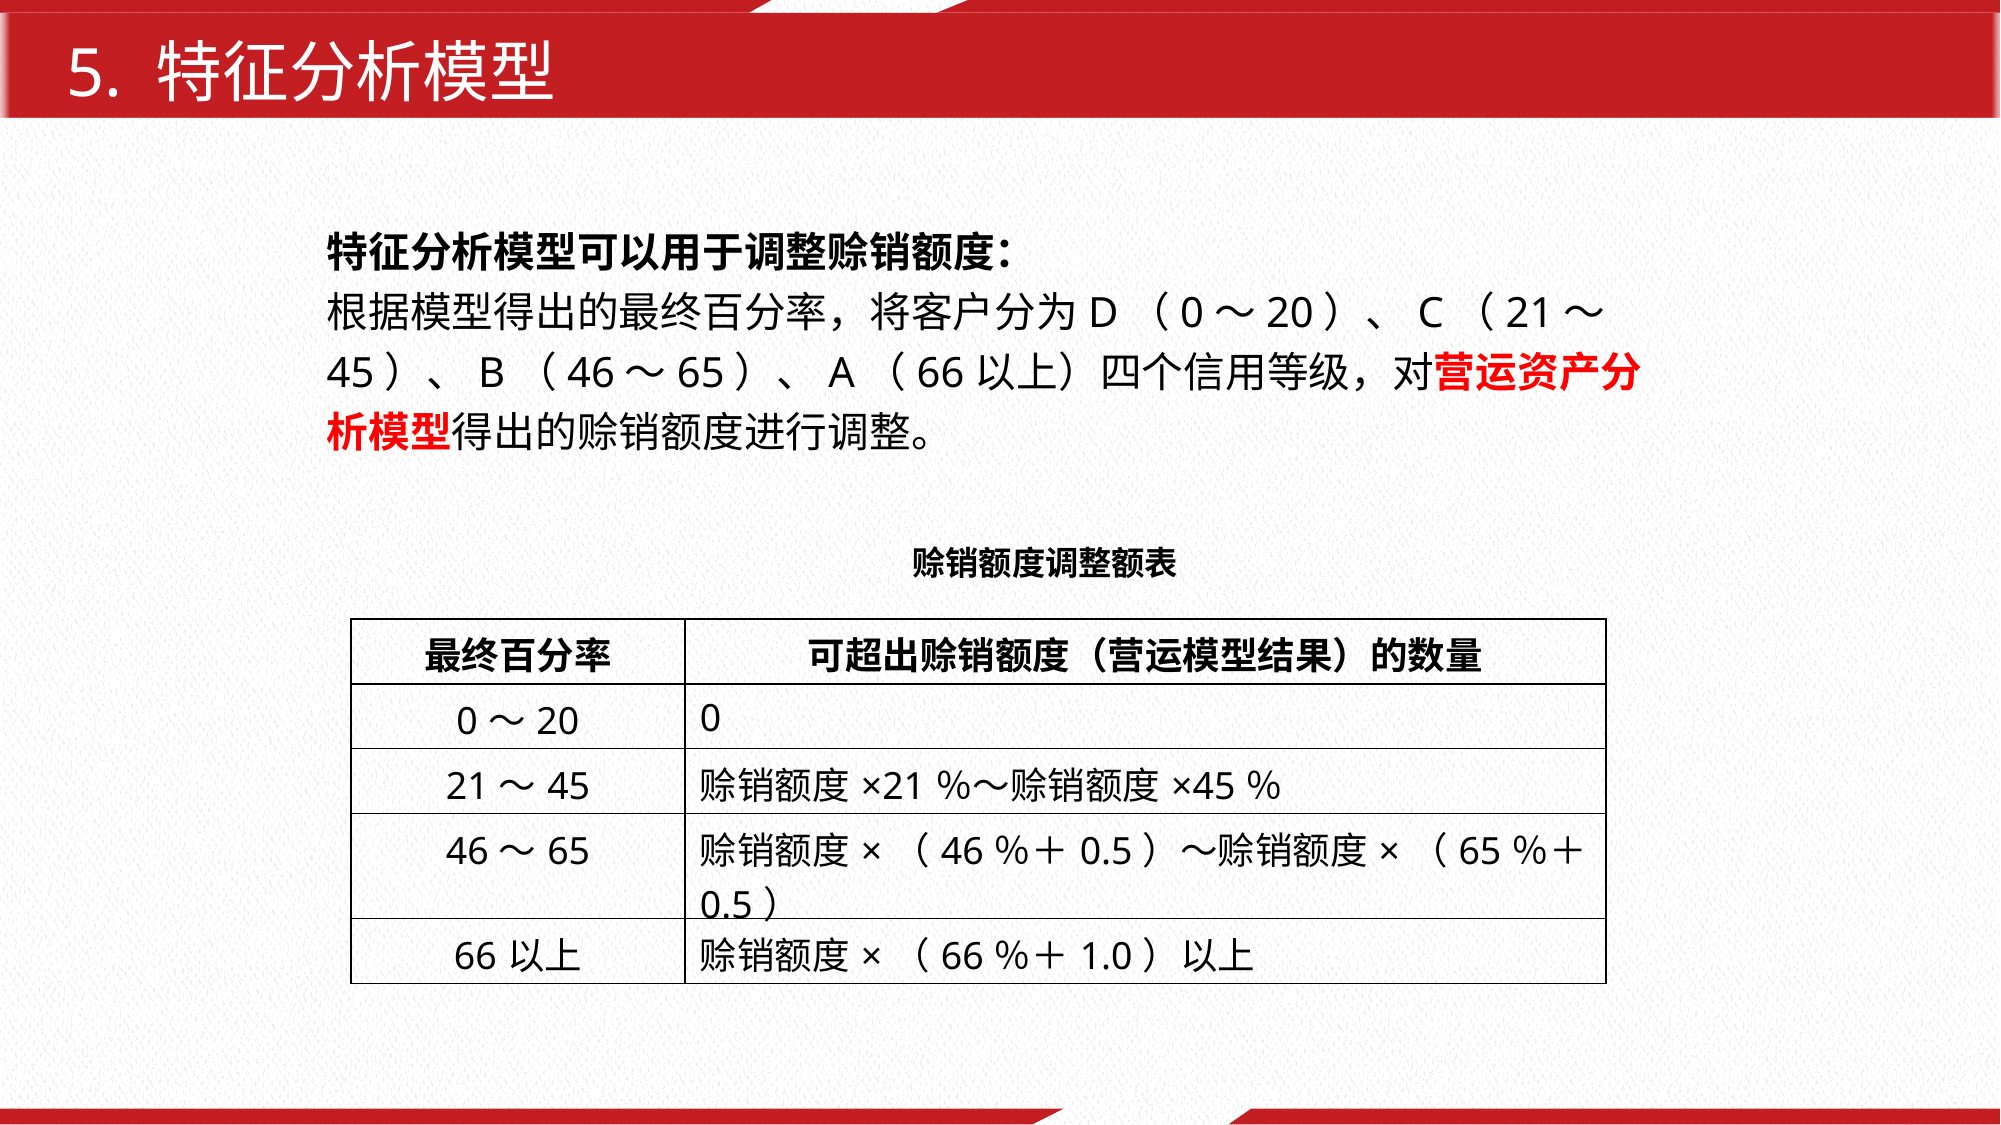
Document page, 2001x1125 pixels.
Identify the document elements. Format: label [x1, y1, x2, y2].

text_box [0, 0, 2000, 12]
picture [0, 12, 2000, 118]
text_box [0, 118, 2000, 1125]
